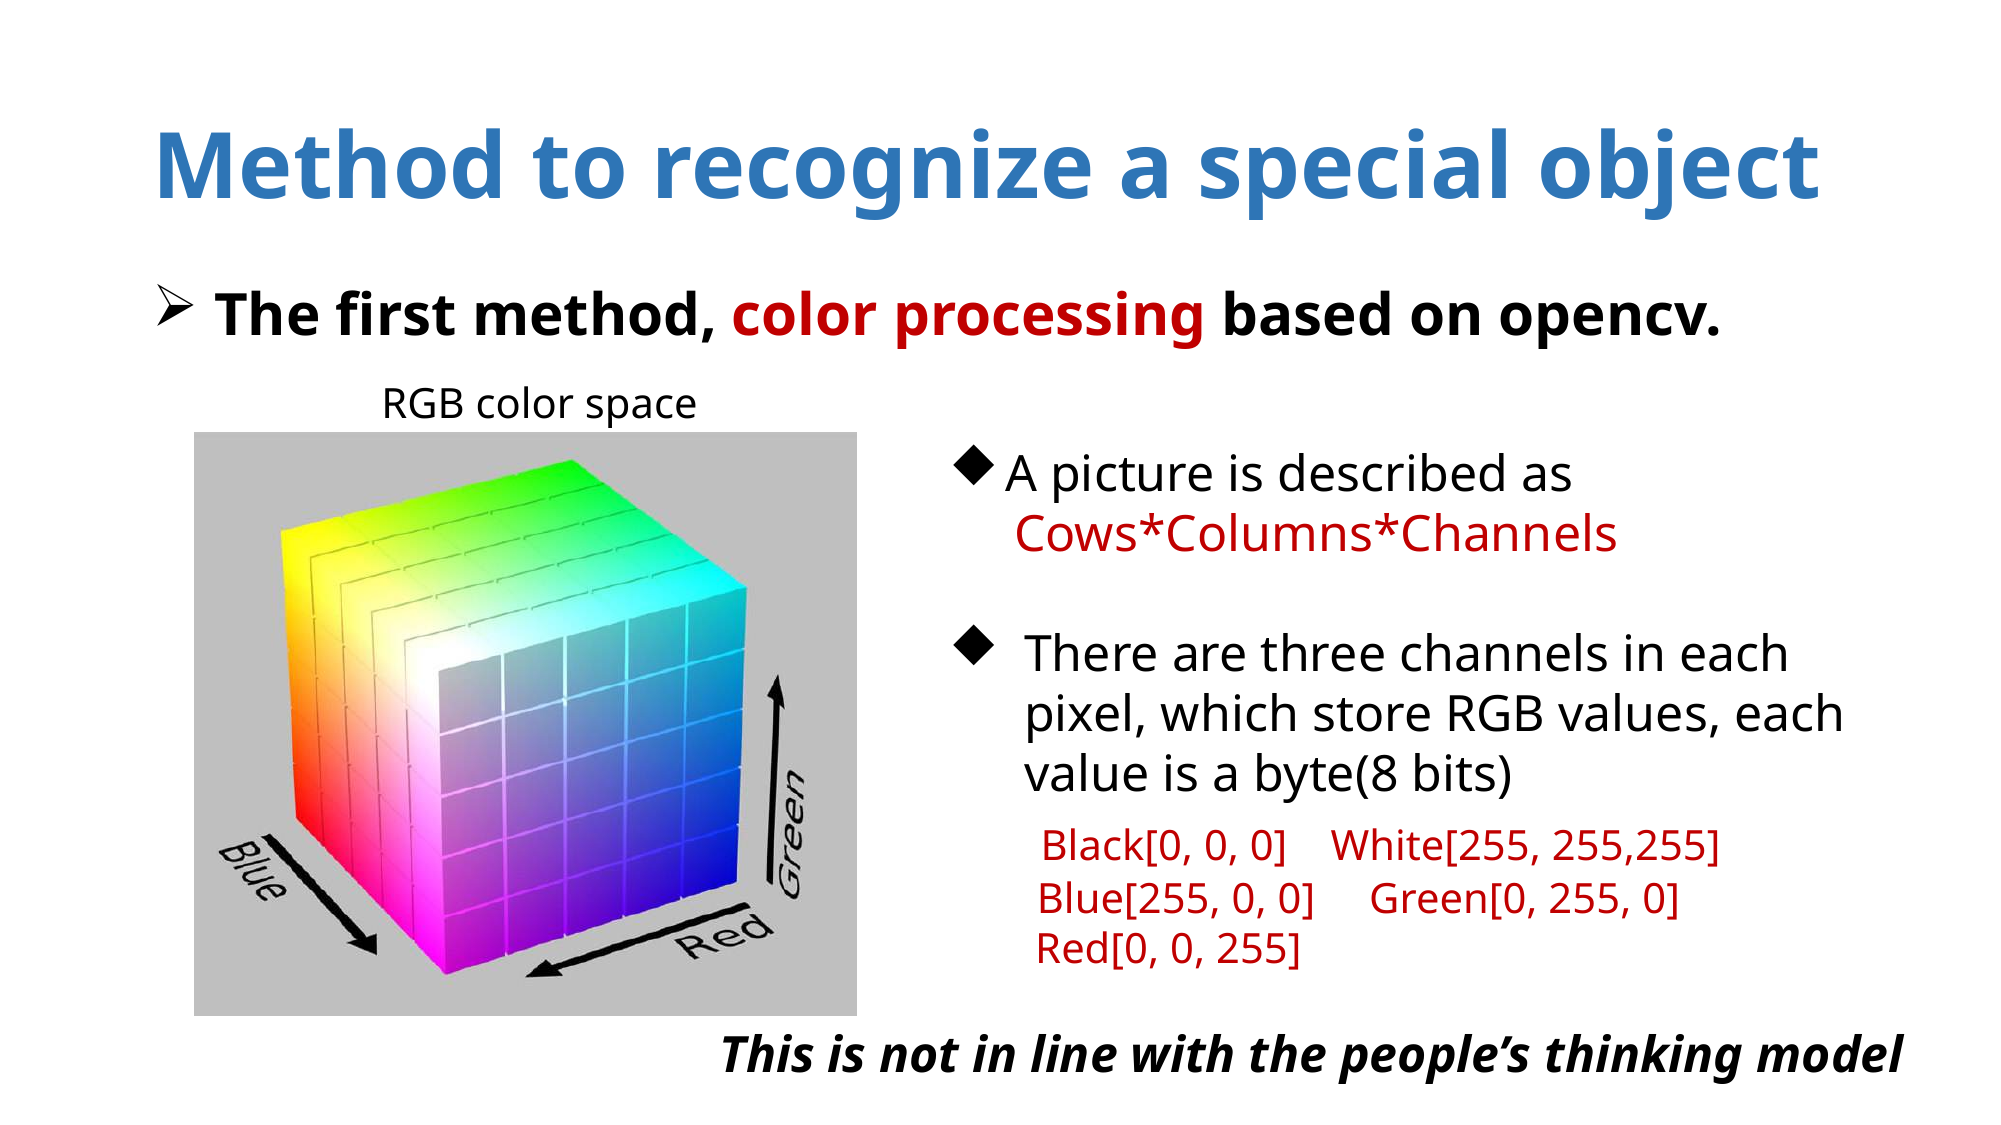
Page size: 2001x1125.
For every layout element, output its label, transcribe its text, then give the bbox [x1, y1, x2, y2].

picture [194, 432, 857, 1016]
title Method to recognize a special object [137, 59, 1863, 277]
text_box A picture is described as Cows*Columns*Channels There are three channels in each pixel, which store RGB values, each value is a byte(8 bits) Black[0, 0, 0] White[255, 255,255] Blue[255, 0, 0] Green[0, 255, 0] Red[0, 0, 255] [934, 434, 1893, 1015]
text_box This is not in line with the people’s thinking model [705, 1015, 1919, 1091]
list The first method, color processing based on opencv. RGB color space [137, 277, 1863, 992]
